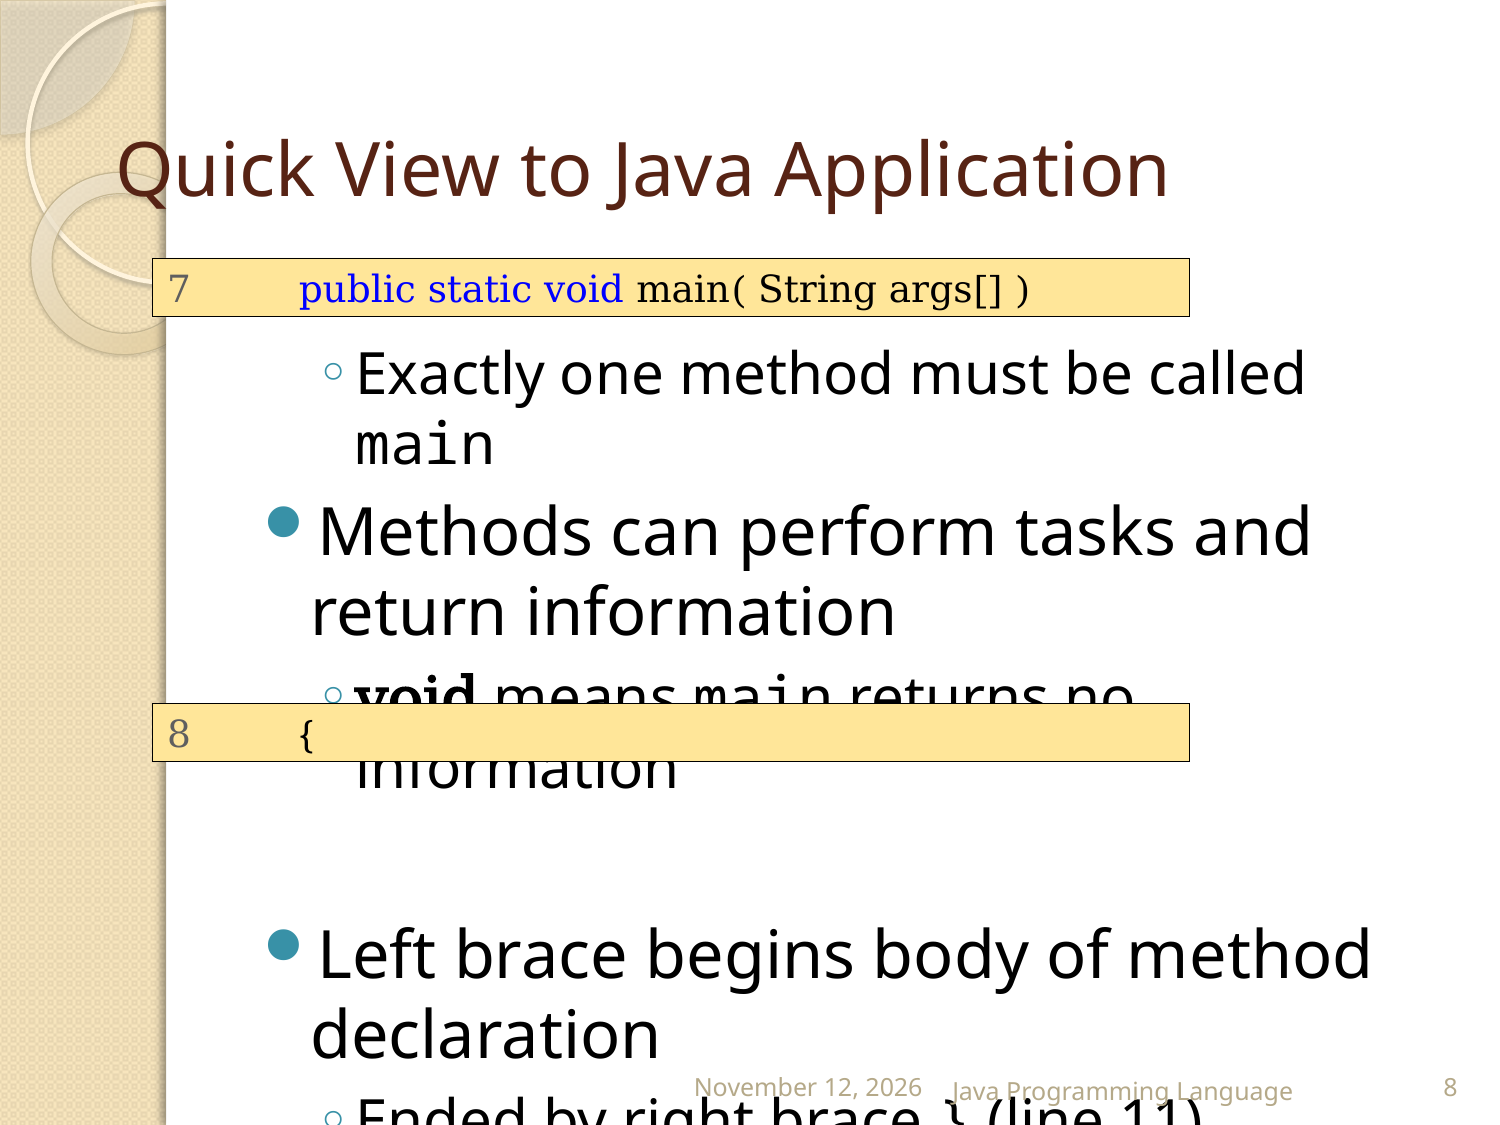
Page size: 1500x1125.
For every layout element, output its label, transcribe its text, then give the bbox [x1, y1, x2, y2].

footer Java Programming Language [937, 1034, 1413, 1113]
list Exactly one method must be called main Methods can perform tasks and return information void means main returns no information Left brace begins body of method declaration Ended by right brace } (line 11) [235, 237, 1466, 1025]
slide_number 8 [1413, 1034, 1488, 1113]
text_box 8 { [152, 703, 1190, 762]
text_box 7 public static void main( String args[] ) [152, 257, 1190, 317]
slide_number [587, 1034, 937, 1113]
title Quick View to Java Application [100, 113, 1336, 220]
